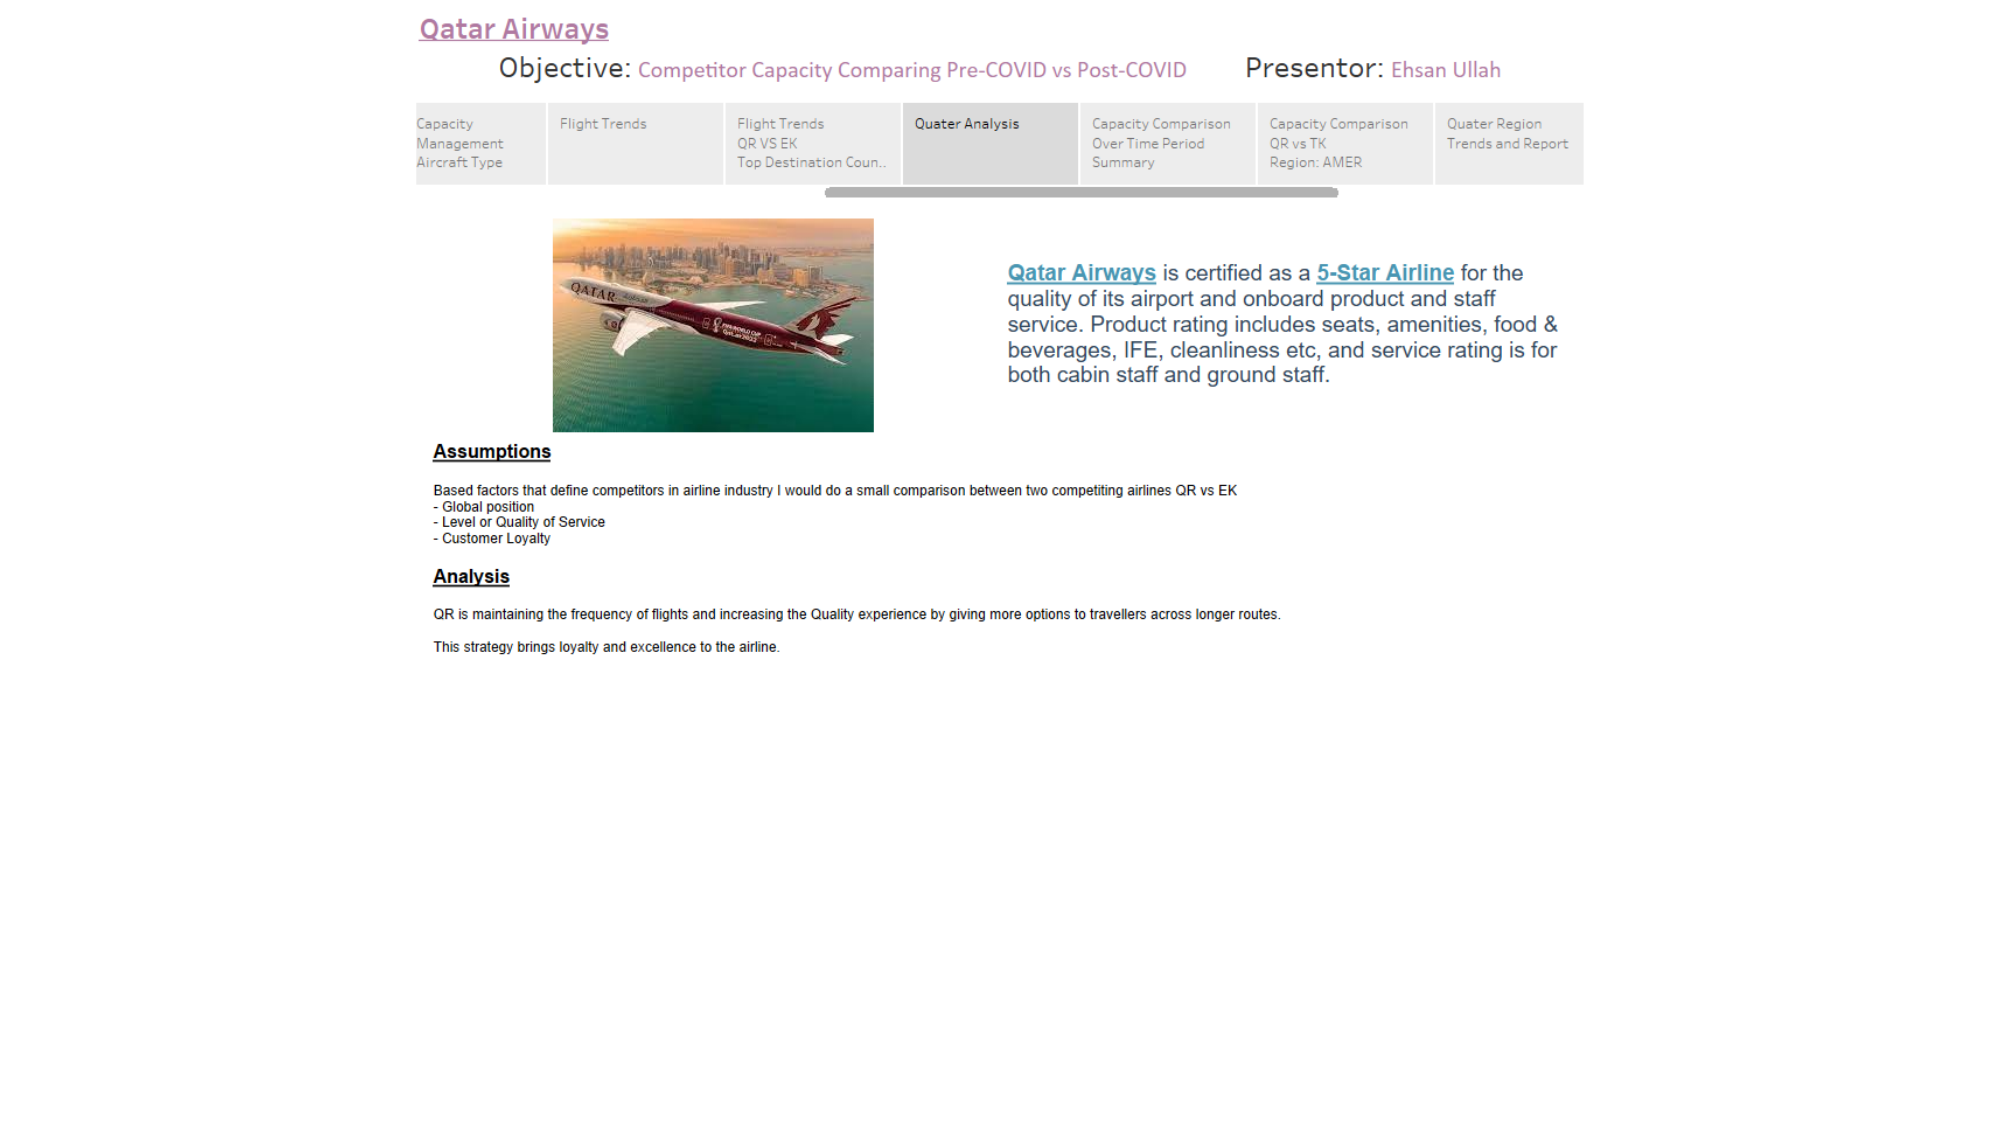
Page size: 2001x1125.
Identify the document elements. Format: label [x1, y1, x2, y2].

picture [407, 0, 1593, 1125]
